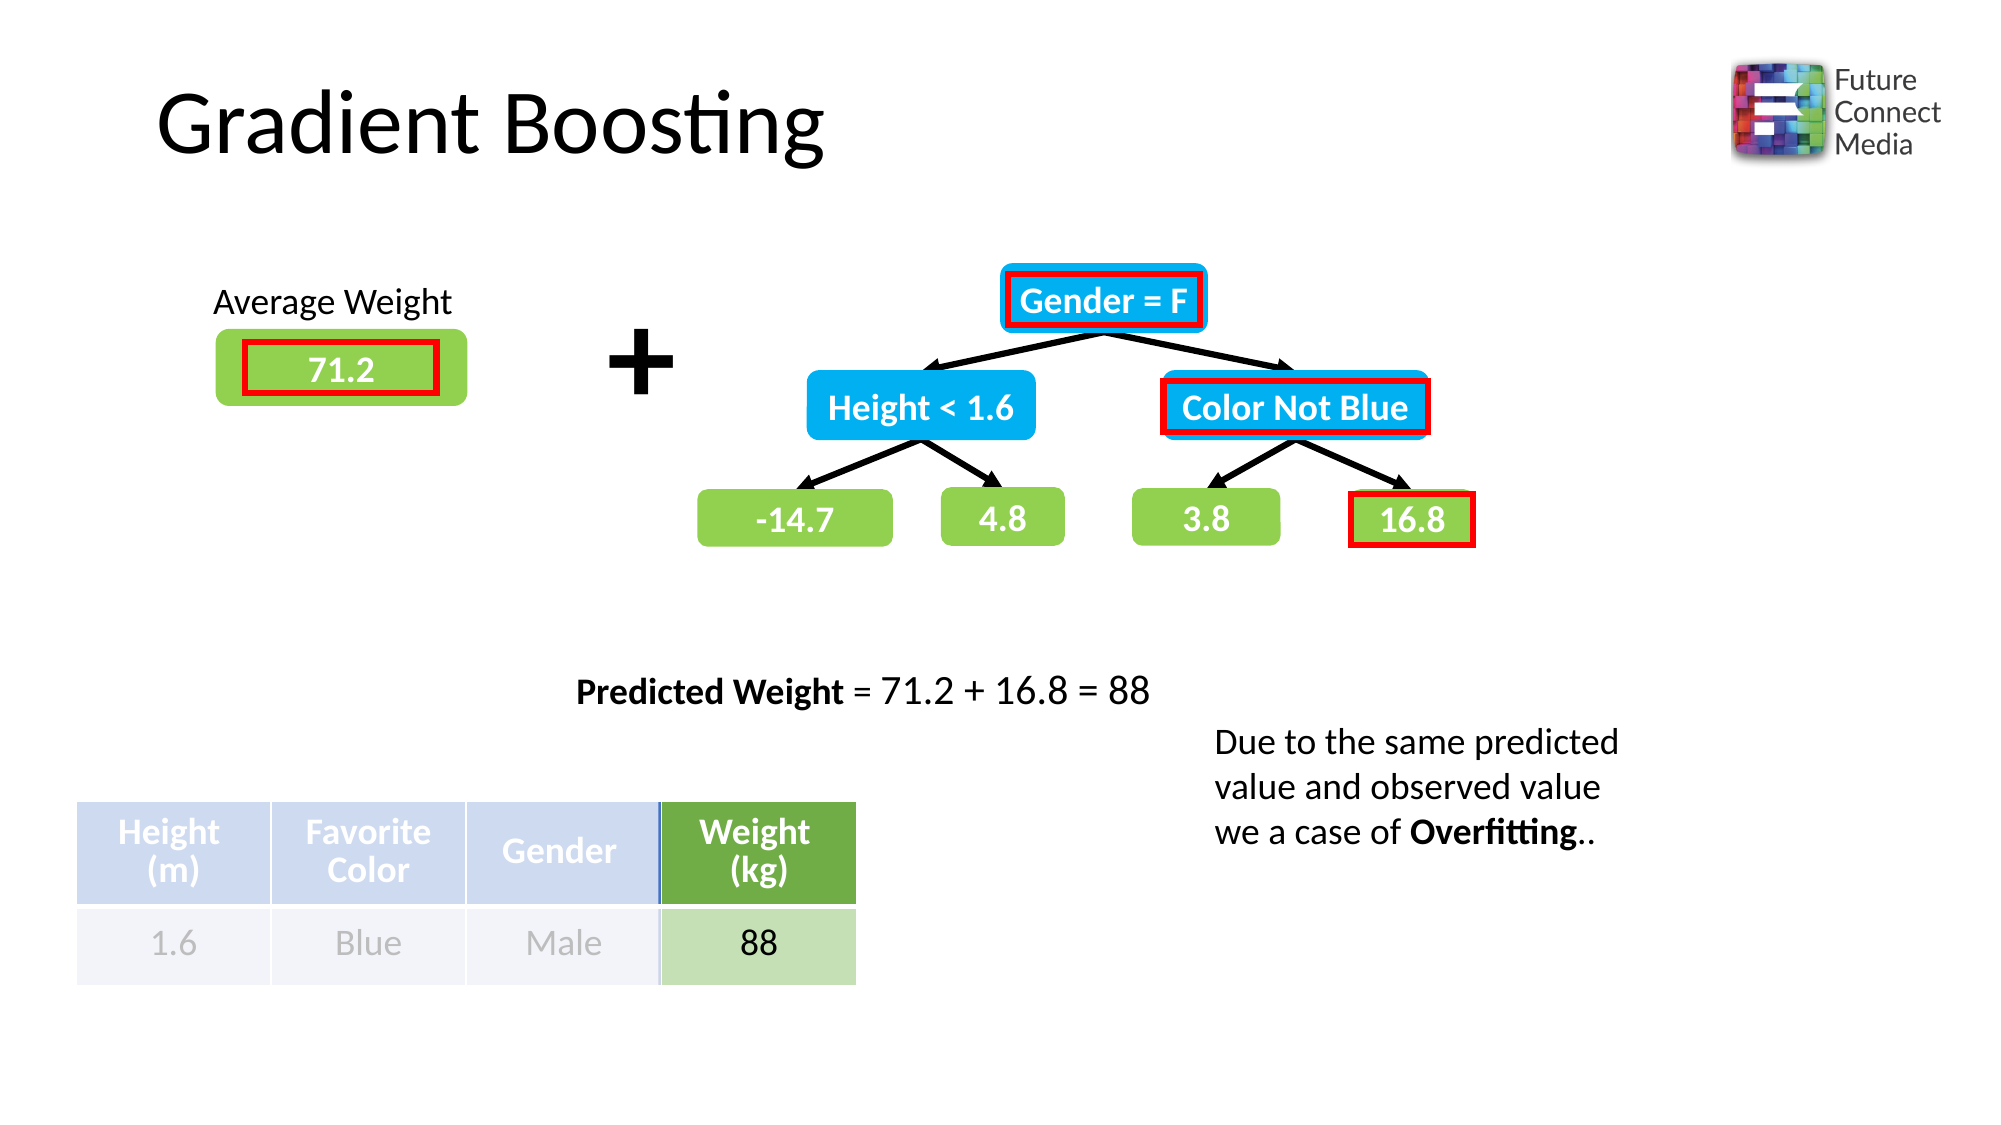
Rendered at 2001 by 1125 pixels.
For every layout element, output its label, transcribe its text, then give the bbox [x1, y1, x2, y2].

title Gradient Boosting [141, 15, 1436, 234]
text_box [198, 269, 485, 405]
table_header Weight (kg) [662, 802, 856, 904]
text_box + [589, 260, 695, 441]
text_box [698, 264, 1474, 546]
text_box Predicted Weight = 71.2 + 16.8 = 88 [561, 655, 1226, 721]
table_cell 88 [662, 909, 856, 985]
text_box Due to the same predicted value and observed value we a case of Overfitting.. [1199, 709, 1657, 860]
picture [1731, 5, 1943, 218]
text_box [64, 800, 659, 986]
